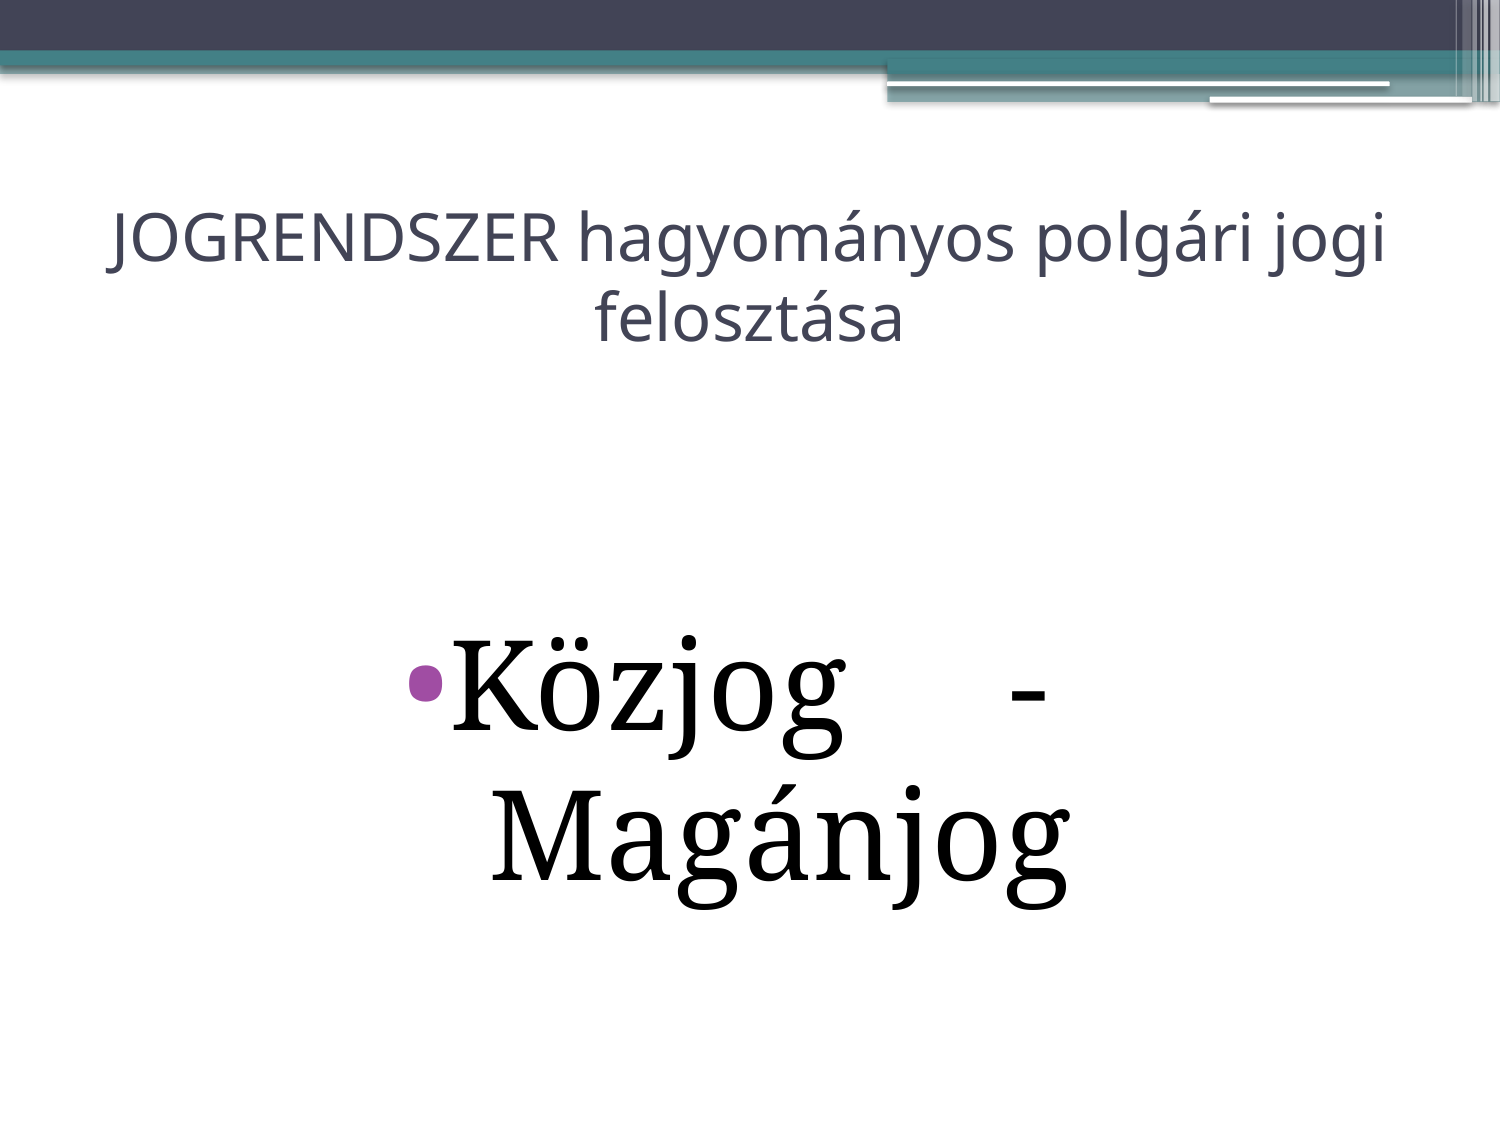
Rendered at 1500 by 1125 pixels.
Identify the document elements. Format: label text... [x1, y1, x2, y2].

list Közjog - Magánjog [74, 368, 1426, 1079]
title JOGRENDSZER hagyományos polgári jogi felosztása [74, 187, 1426, 363]
